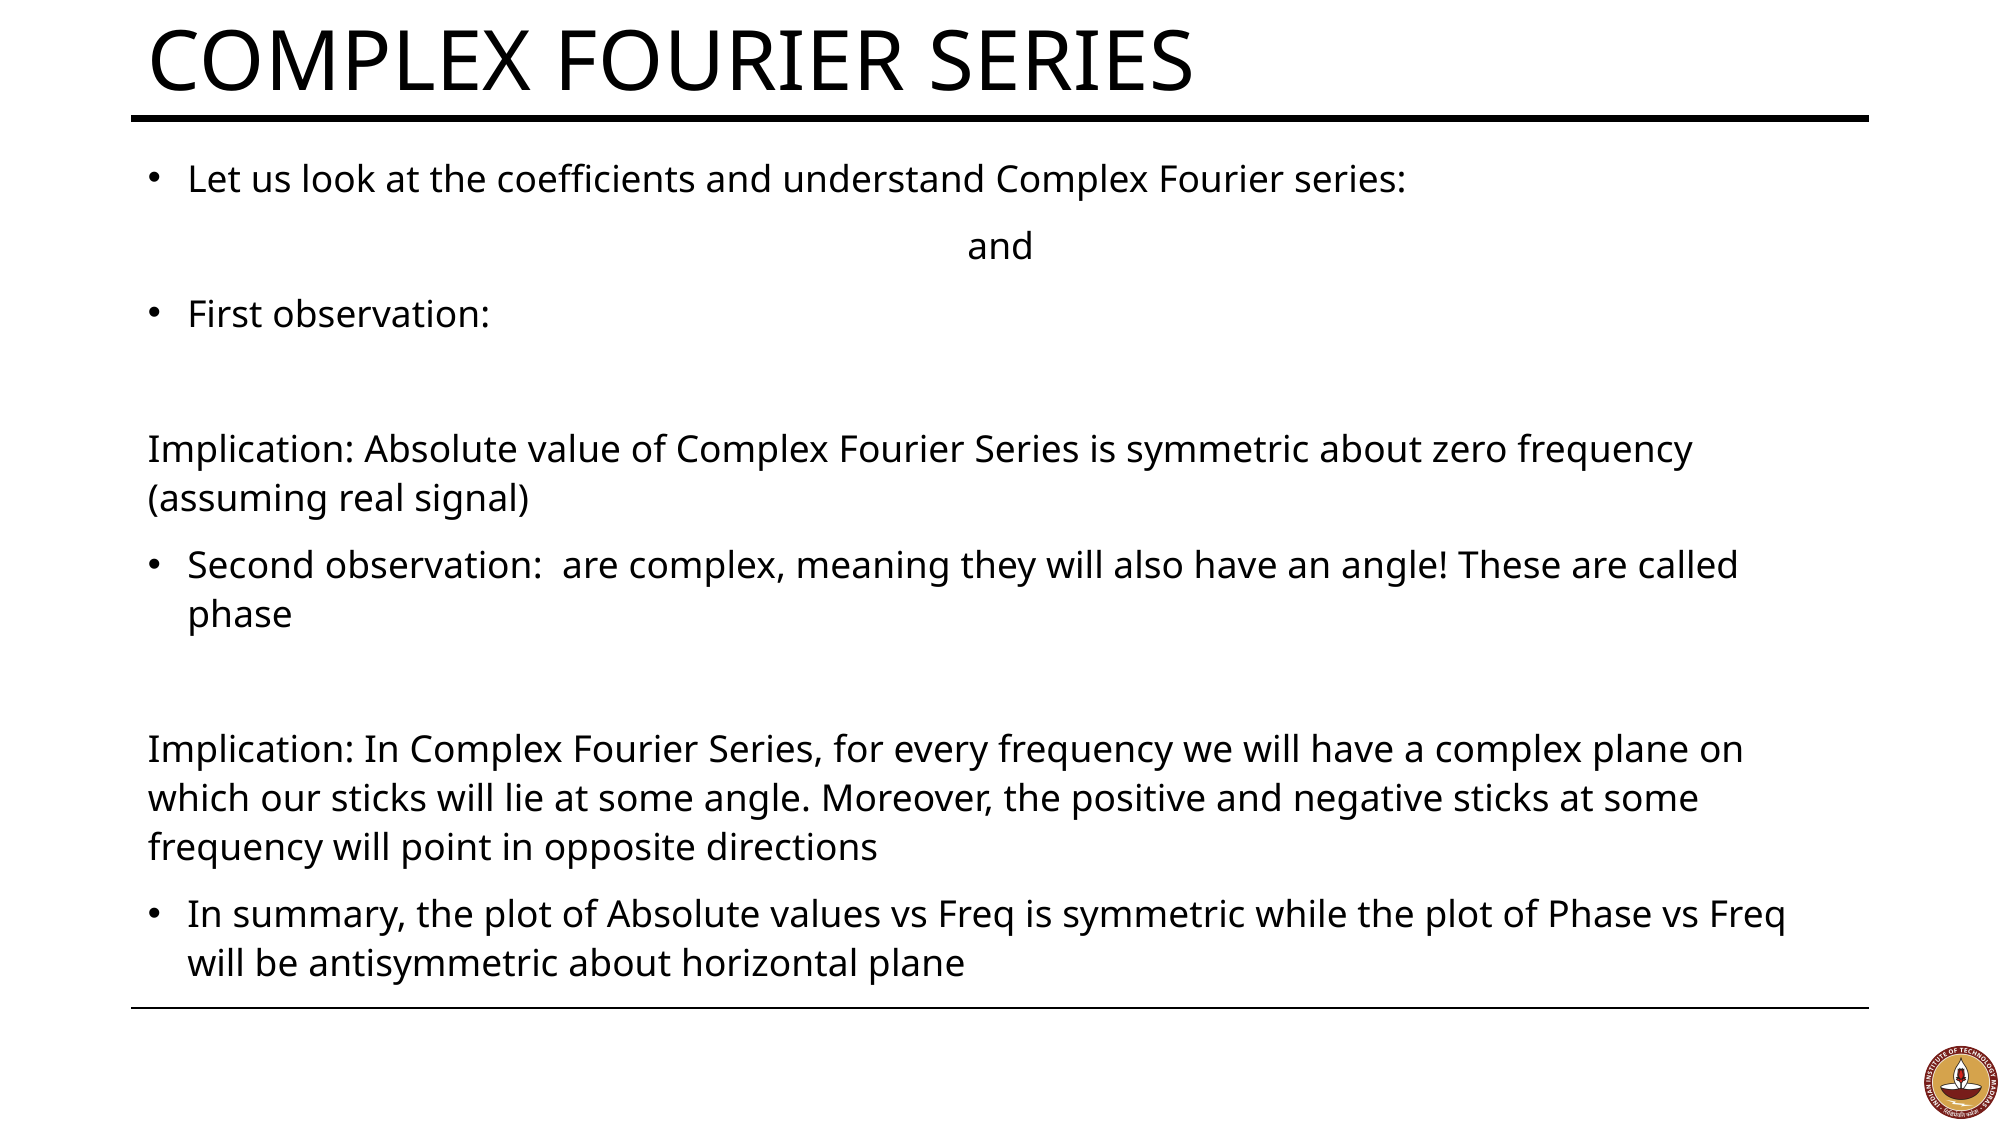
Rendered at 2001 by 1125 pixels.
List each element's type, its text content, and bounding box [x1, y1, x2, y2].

picture [1923, 1042, 1999, 1121]
title Complex fourier series [132, 0, 1869, 122]
